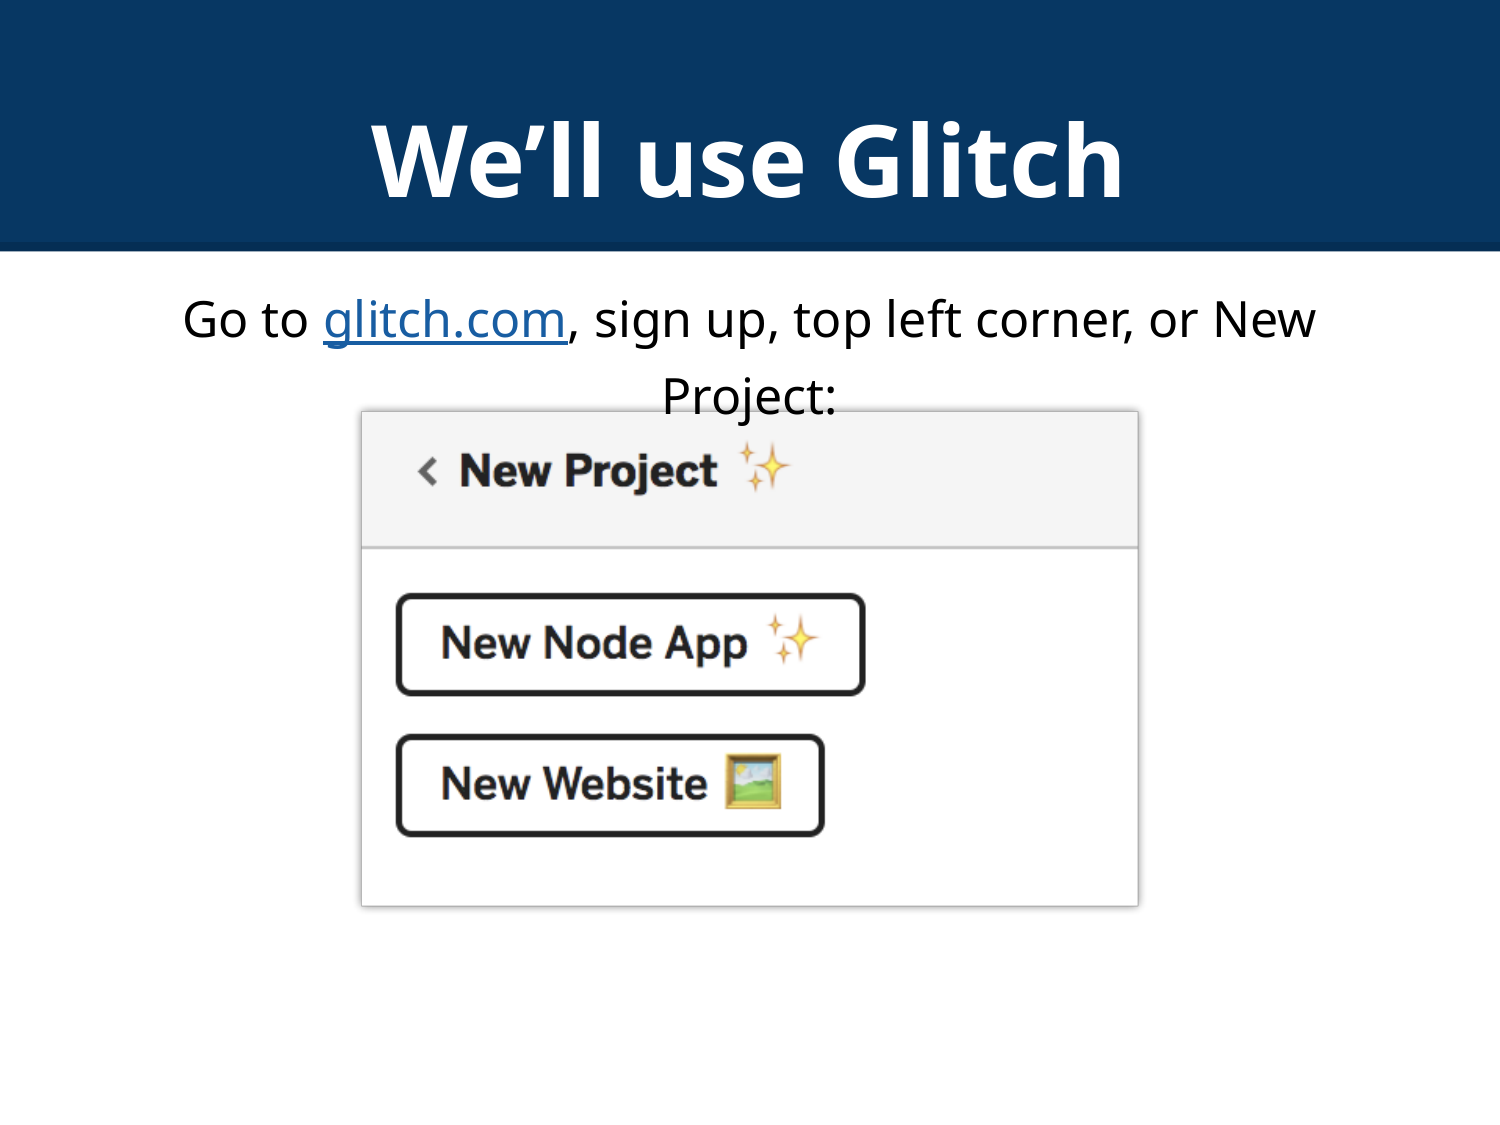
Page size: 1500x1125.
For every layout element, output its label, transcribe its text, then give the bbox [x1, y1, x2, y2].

picture [346, 396, 1154, 922]
title We’ll use Glitch [75, 45, 1425, 233]
list Go to glitch.com, sign up, top left corner, or New Project: [75, 262, 1425, 1078]
